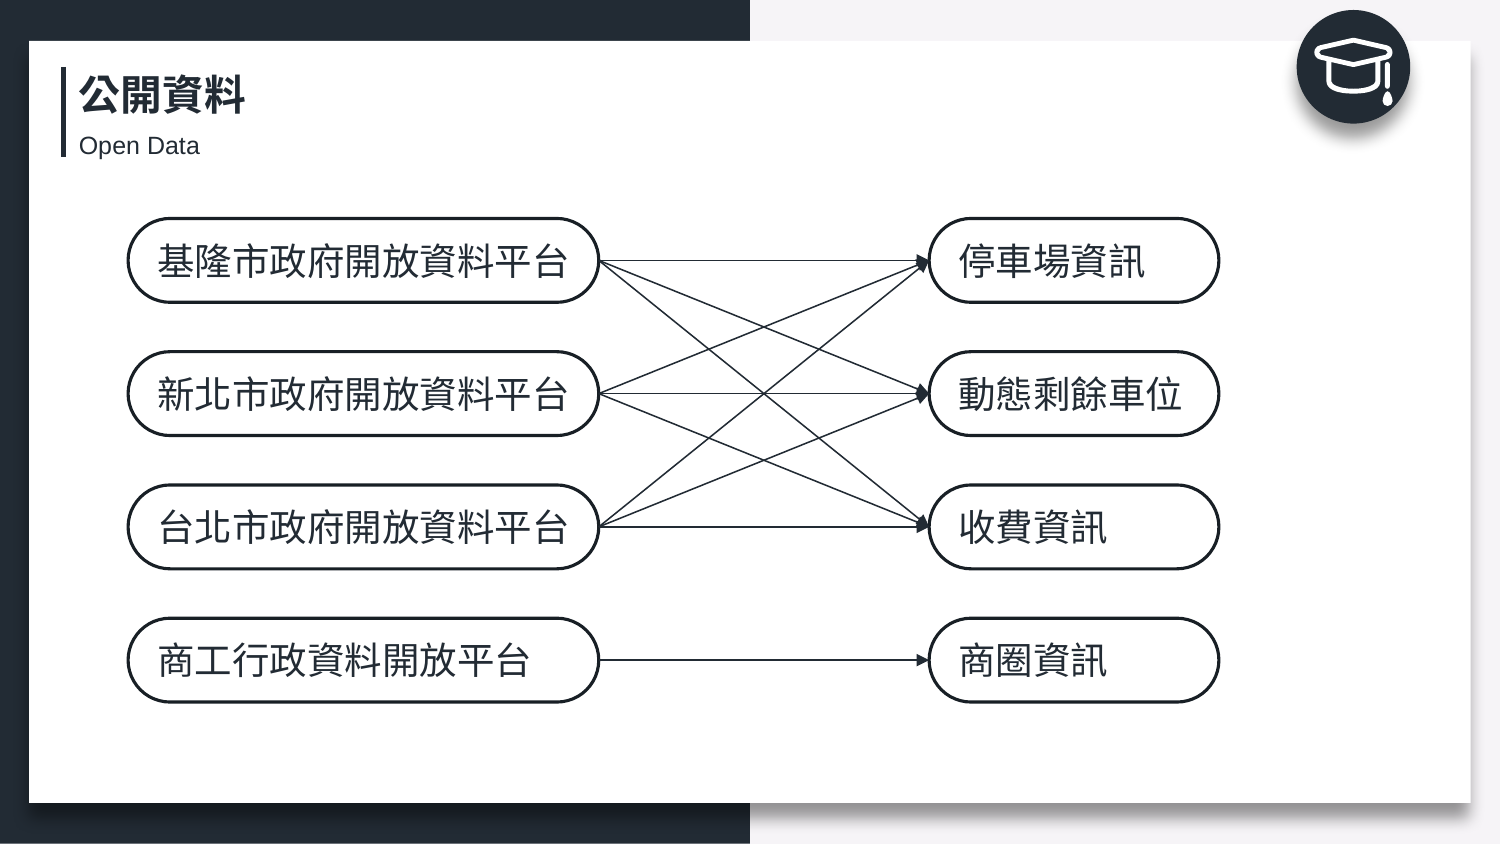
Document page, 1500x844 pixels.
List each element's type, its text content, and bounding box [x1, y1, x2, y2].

text_box 商圈資訊 [943, 629, 1204, 690]
text_box 動態剩餘車位 [943, 363, 1204, 424]
text_box 台北市政府開放資料平台 [142, 496, 585, 557]
text_box [128, 351, 592, 436]
text_box [929, 618, 1219, 703]
text_box 停車場資訊 [943, 230, 1204, 291]
text_box [128, 218, 599, 303]
text_box [128, 484, 598, 569]
text_box [128, 618, 599, 703]
text_box [930, 484, 1219, 569]
text_box 新北市政府開放資料平台 [142, 363, 585, 424]
text_box 收費資訊 [943, 496, 1204, 557]
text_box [598, 260, 930, 392]
text_box [929, 218, 1219, 303]
text_box 商工行政資料開放平台 [142, 629, 585, 690]
text_box [937, 351, 1219, 436]
text_box 公開資料 [63, 61, 263, 127]
text_box 基隆市政府開放資料平台 [142, 230, 585, 291]
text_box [598, 393, 930, 528]
text_box Open Data [63, 121, 216, 167]
